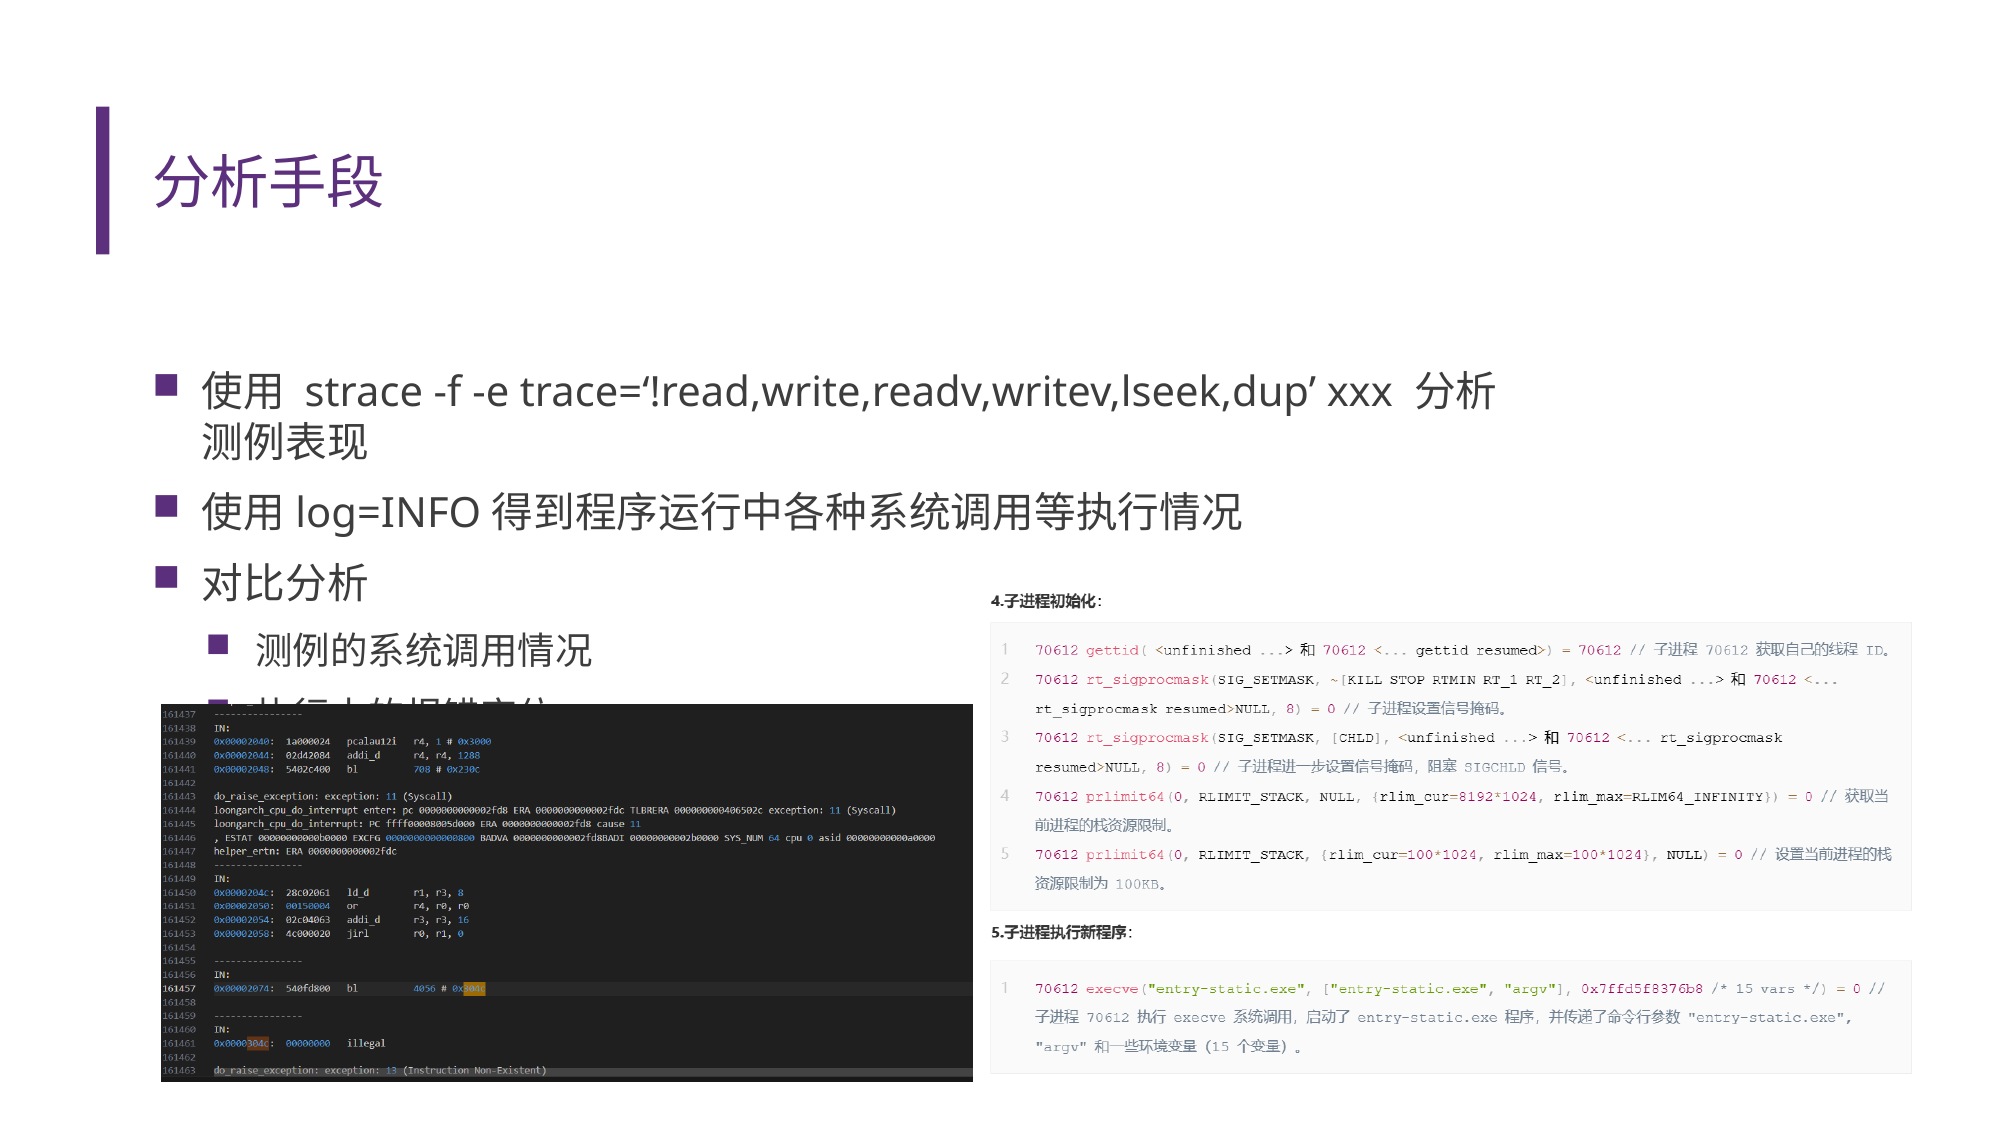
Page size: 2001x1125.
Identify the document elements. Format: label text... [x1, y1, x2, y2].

picture [160, 582, 1937, 1083]
list 使用 strace -f -e trace=‘!read,write,readv,writev,lseek,dup’ xxx 分析测例表现 使用log=INFO得到程序运行中各种系统调用等执行情况 对比分析 测例的系统调用情况 执行中的报错定位 [136, 357, 1546, 1028]
title 分析手段 [137, 97, 1863, 264]
